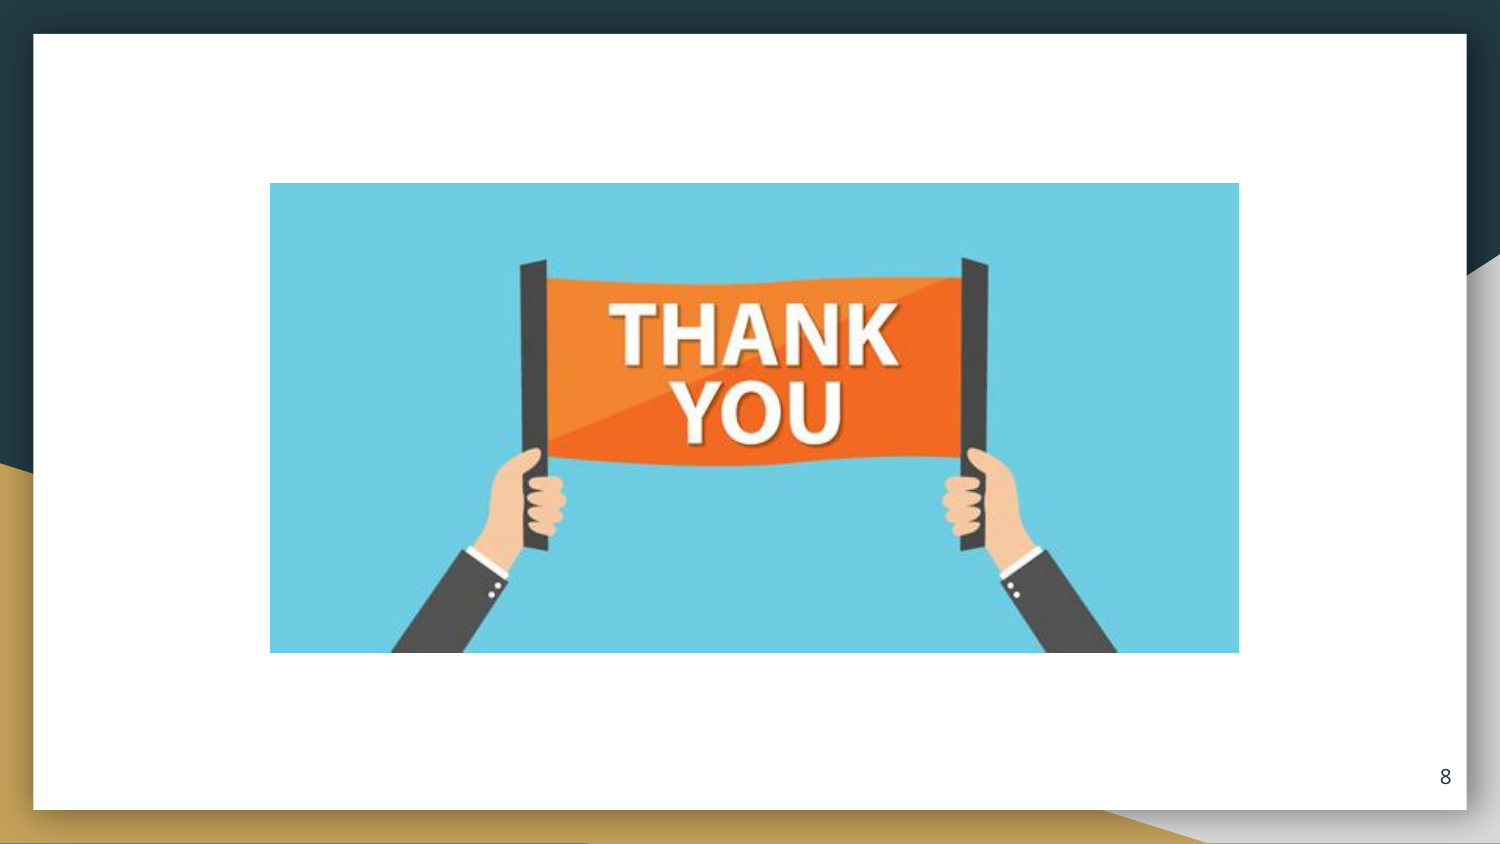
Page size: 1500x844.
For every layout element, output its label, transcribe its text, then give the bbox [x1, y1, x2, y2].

picture [269, 183, 1239, 653]
slide_number ‹#› [1376, 745, 1467, 810]
